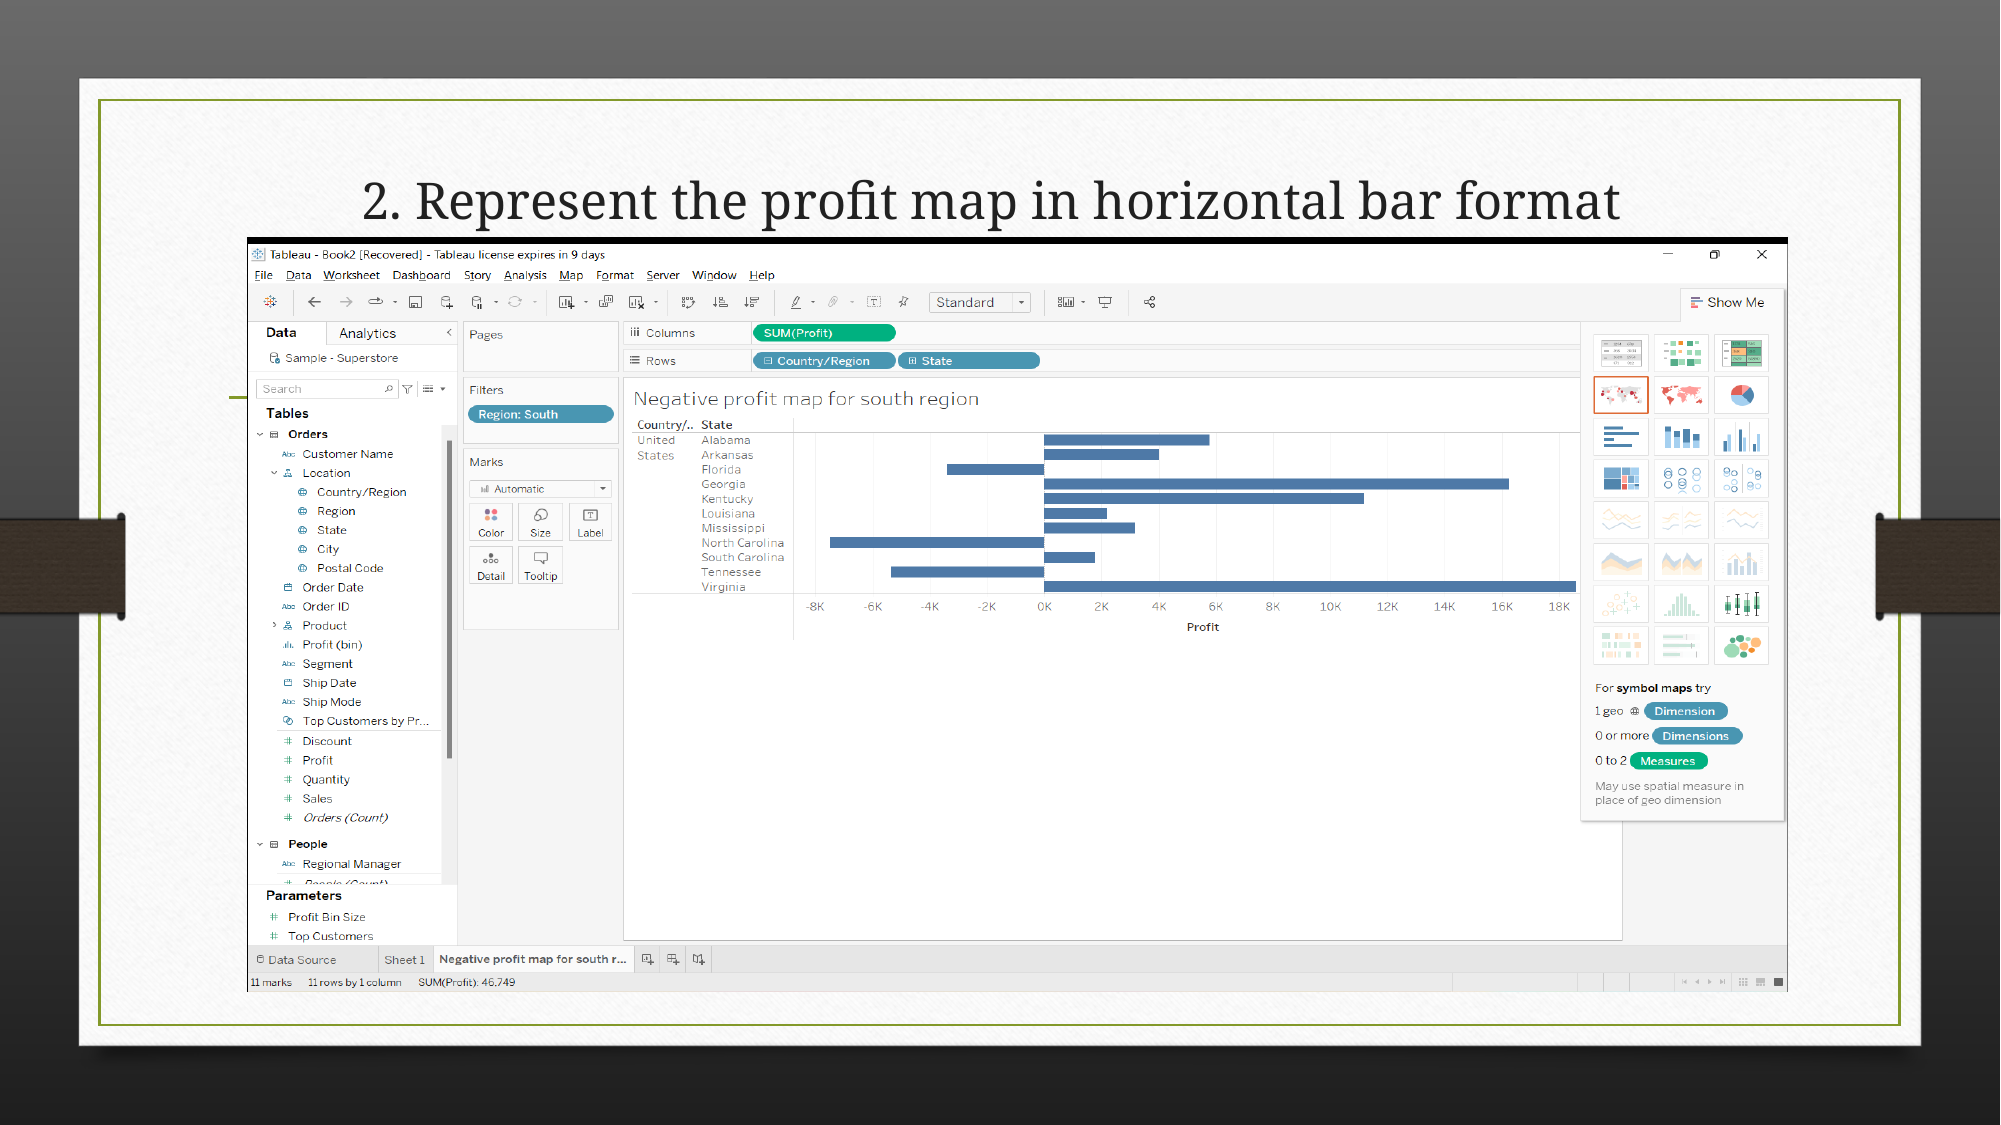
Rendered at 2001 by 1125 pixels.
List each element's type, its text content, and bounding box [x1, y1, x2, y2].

title 2. Represent the profit map in horizontal bar format [212, 161, 1773, 238]
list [247, 237, 1788, 992]
picture [0, 0, 2001, 1125]
